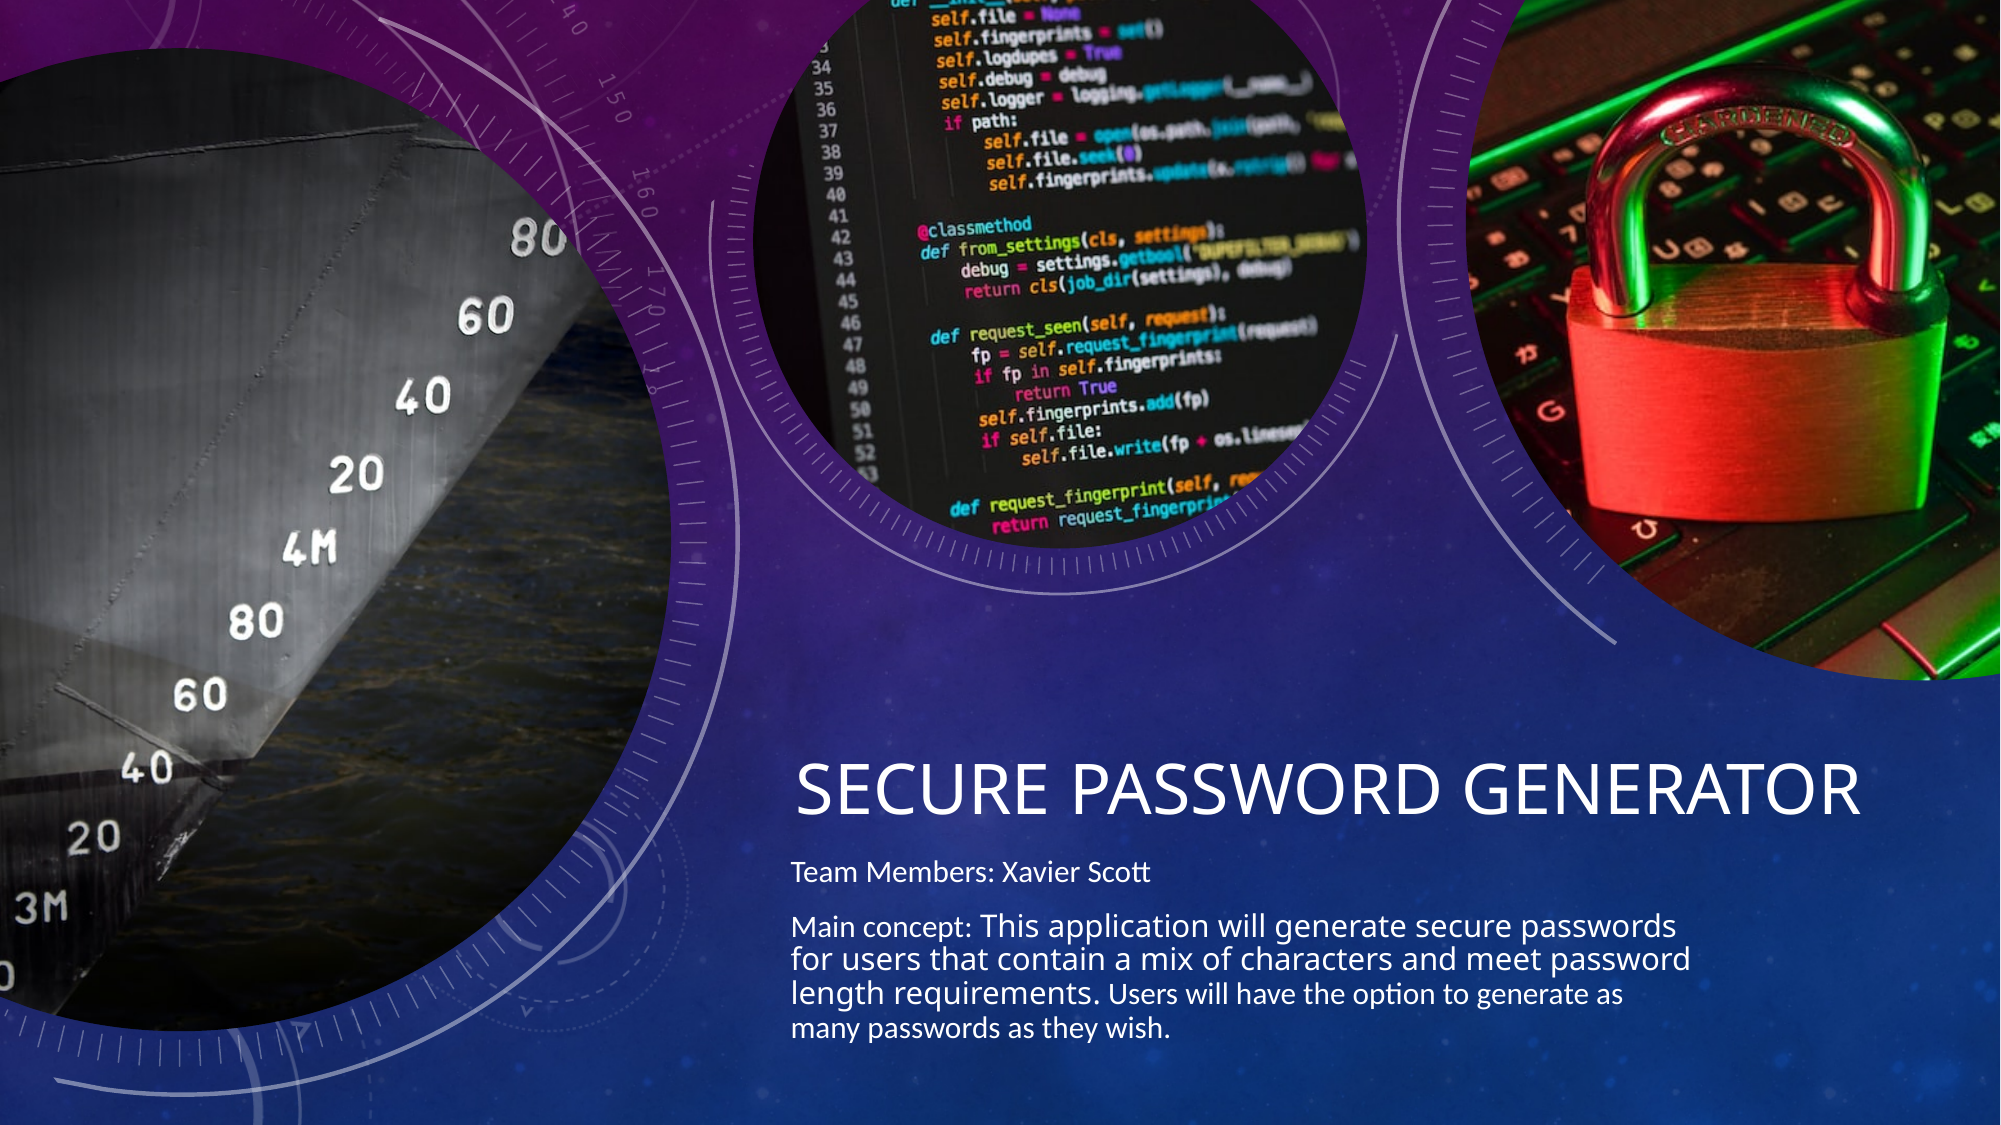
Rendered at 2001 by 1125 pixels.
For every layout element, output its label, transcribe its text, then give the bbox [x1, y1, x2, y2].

title Secure Password Generator [810, 719, 1878, 837]
picture [1401, 143, 1408, 300]
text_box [1408, 6, 1460, 668]
picture [0, 0, 2001, 1125]
subtitle Team Members: Xavier Scott Main concept: This application will generate secure passwords for users that contain a mix of characters and meet password length requirements. Users will have the option to generate as many passwords as they wish. [775, 848, 1711, 1095]
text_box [717, 60, 1338, 600]
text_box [677, 174, 805, 1032]
